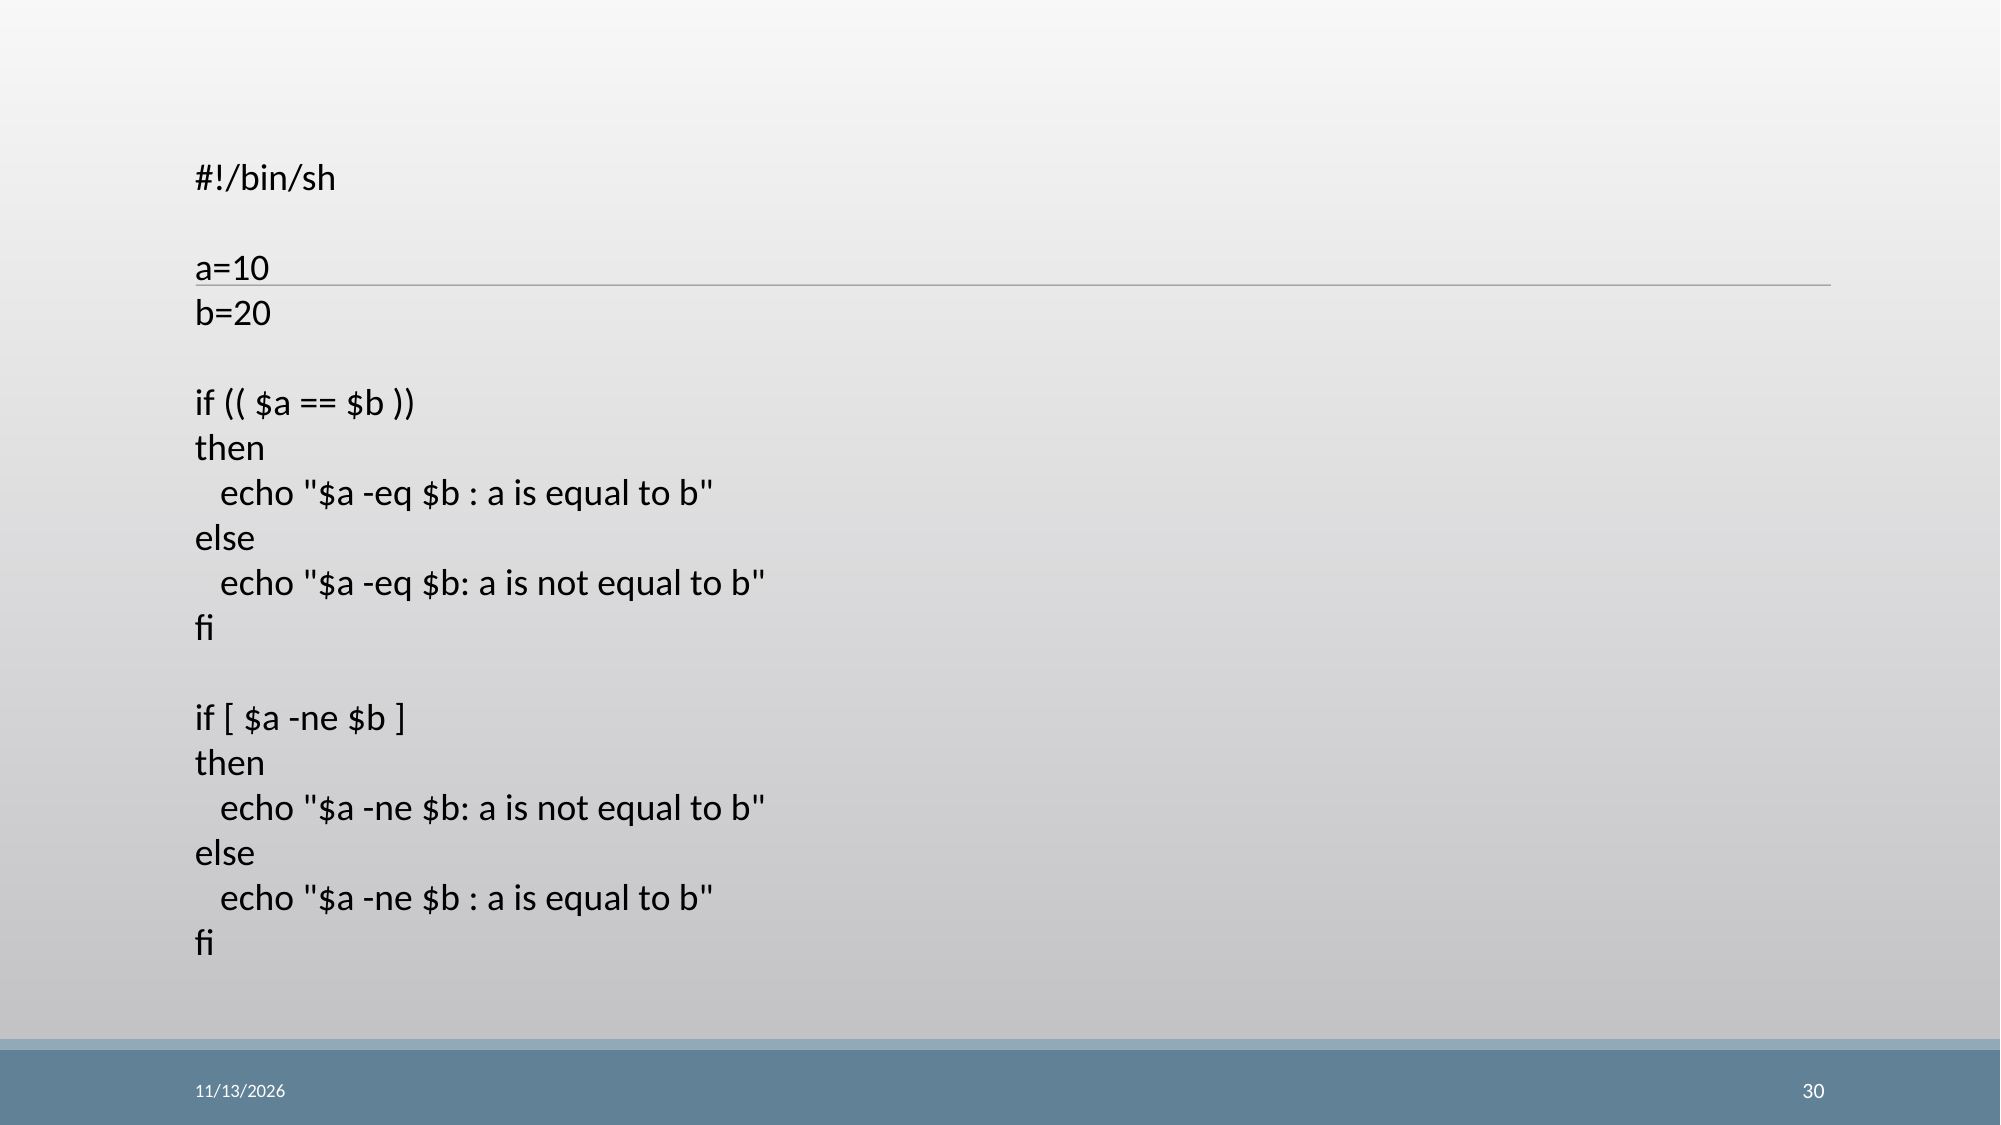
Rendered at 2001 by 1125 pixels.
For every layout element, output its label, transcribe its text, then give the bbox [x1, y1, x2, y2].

text_box 3/8/2024 [179, 1059, 586, 1120]
text_box 30 [1624, 1059, 1840, 1120]
text_box #!/bin/sh a=10 b=20 if (( $a == $b )) then echo "$a -eq $b : a is equal to b" else echo "$a -eq $b: a is not equal to b" fi if [ $a -ne $b ] then echo "$a -ne $b: a is not equal to b" else echo "$a -ne $b : a is equal to b" fi [179, 145, 1817, 971]
